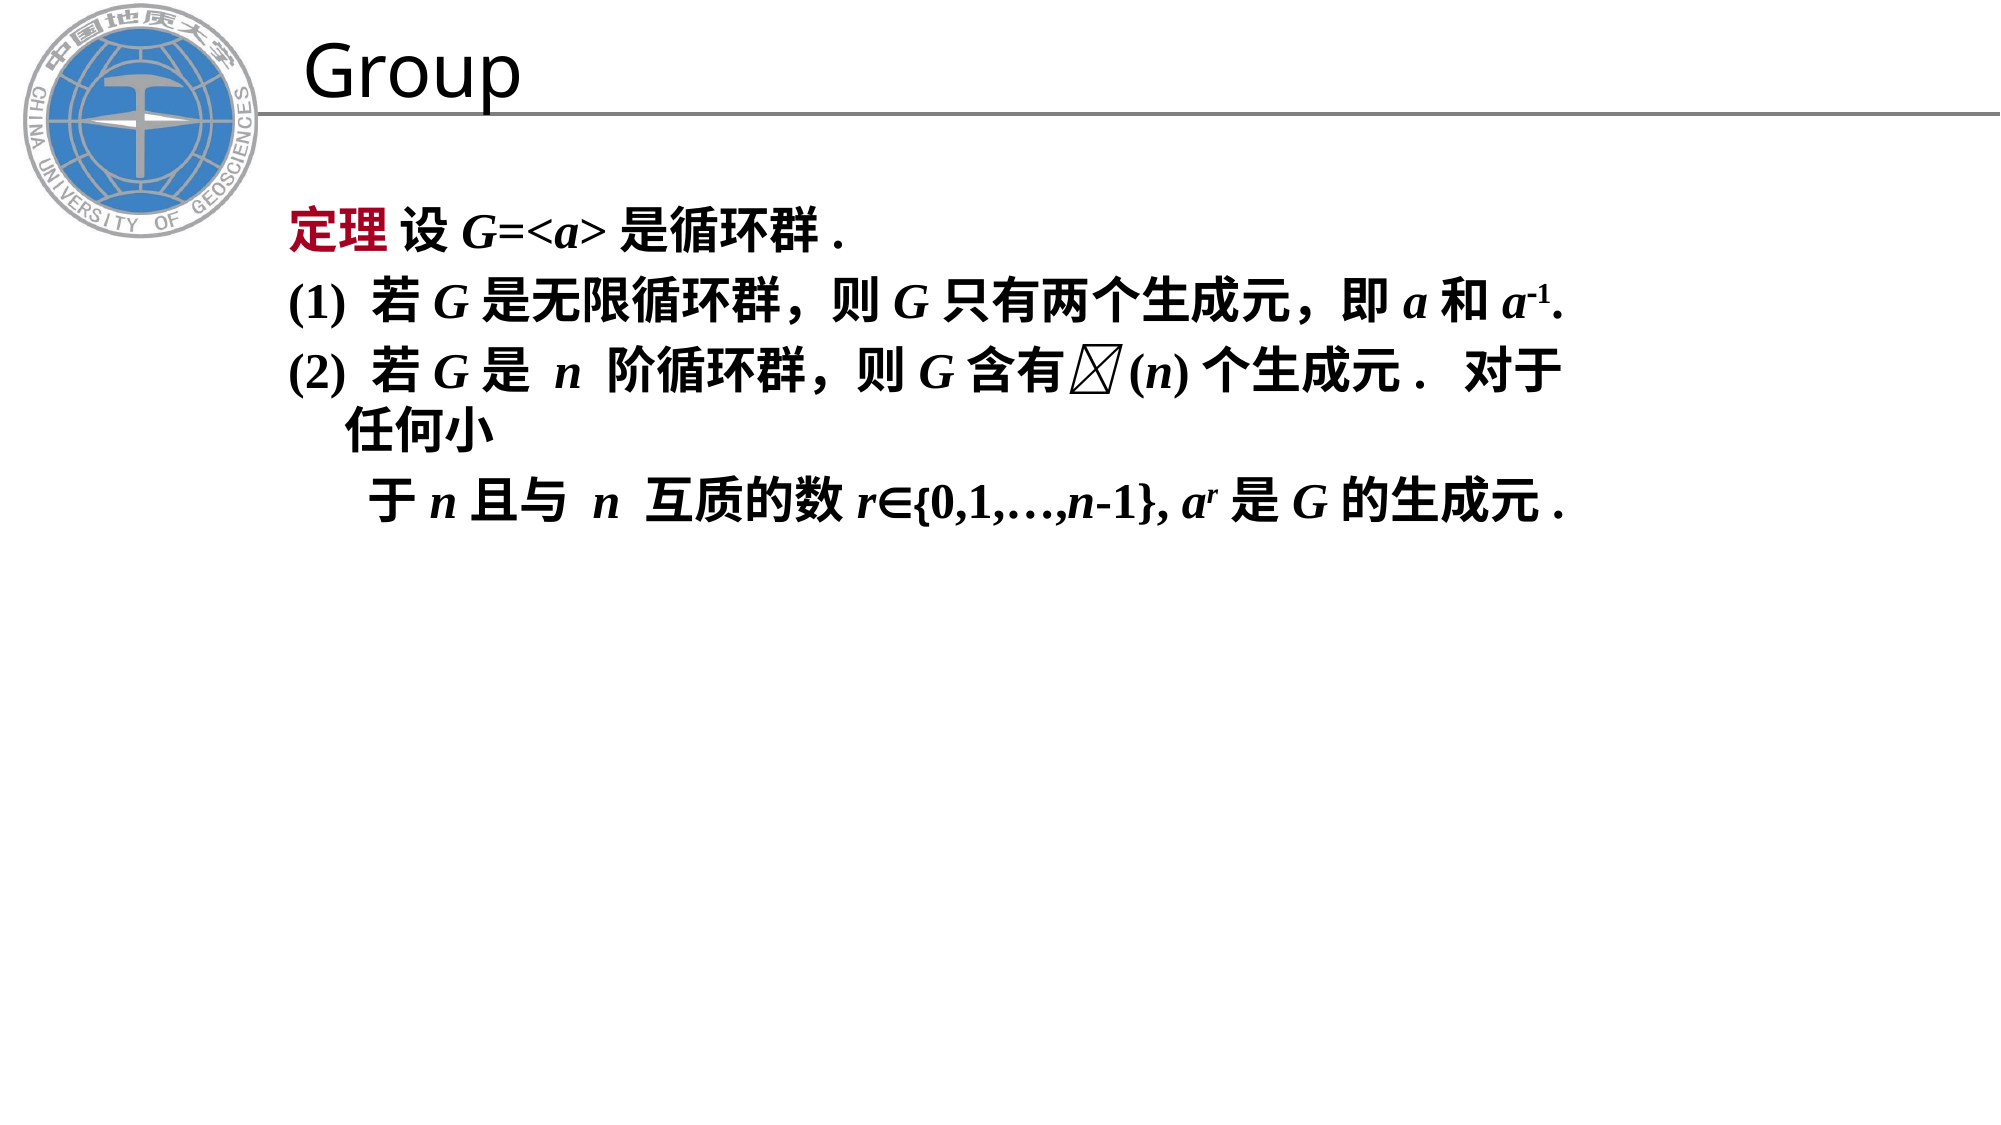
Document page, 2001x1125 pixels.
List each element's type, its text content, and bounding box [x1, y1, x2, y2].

text_box 定理 设G=<a>是循环群. (1) 若G是无限循环群，则G只有两个生成元，即a和a1. (2) 若G是 n 阶循环群，则G含有(n)个生成元. 对于任何小 于n且与 n 互质的数r∈{0,1,…,n-1}, ar是G的生成元. [273, 191, 1624, 934]
text_box Group [287, 15, 1233, 191]
picture [21, 3, 258, 239]
